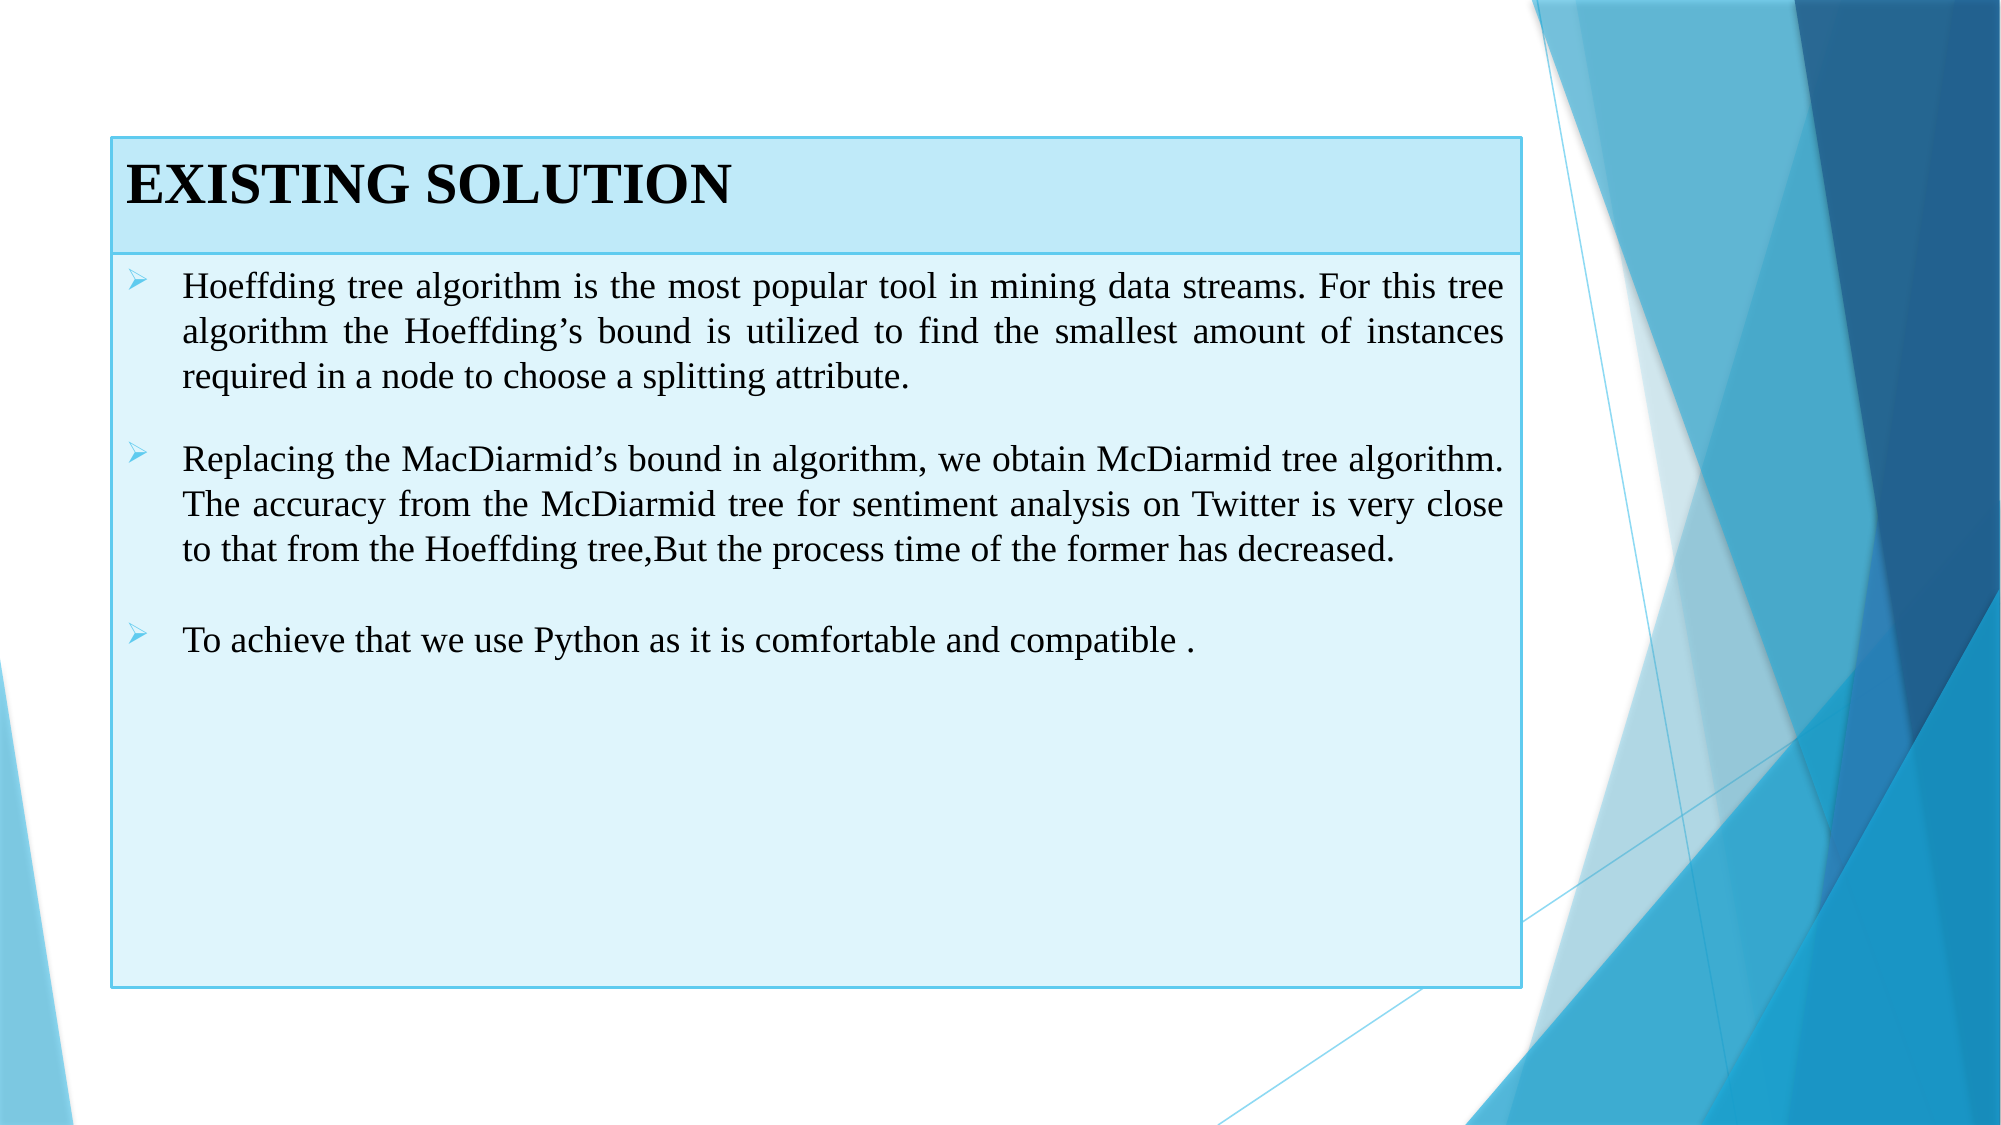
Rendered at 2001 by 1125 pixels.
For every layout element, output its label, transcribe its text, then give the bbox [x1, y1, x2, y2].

list Hoeffding tree algorithm is the most popular tool in mining data streams. For this tree algorithm the Hoeffding’s bound is utilized to find the smallest amount of instances required in a node to choose a splitting attribute. Replacing the MacDiarmid’s bound in algorithm, we obtain McDiarmid tree algorithm. The accuracy from the McDiarmid tree for sentiment analysis on Twitter is very close to that from the Hoeffding tree,But the process time of the former has decreased. To achieve that we use Python as it is comfortable and compatible . [110, 252, 1523, 989]
title EXISTING SOLUTION [110, 136, 1523, 252]
